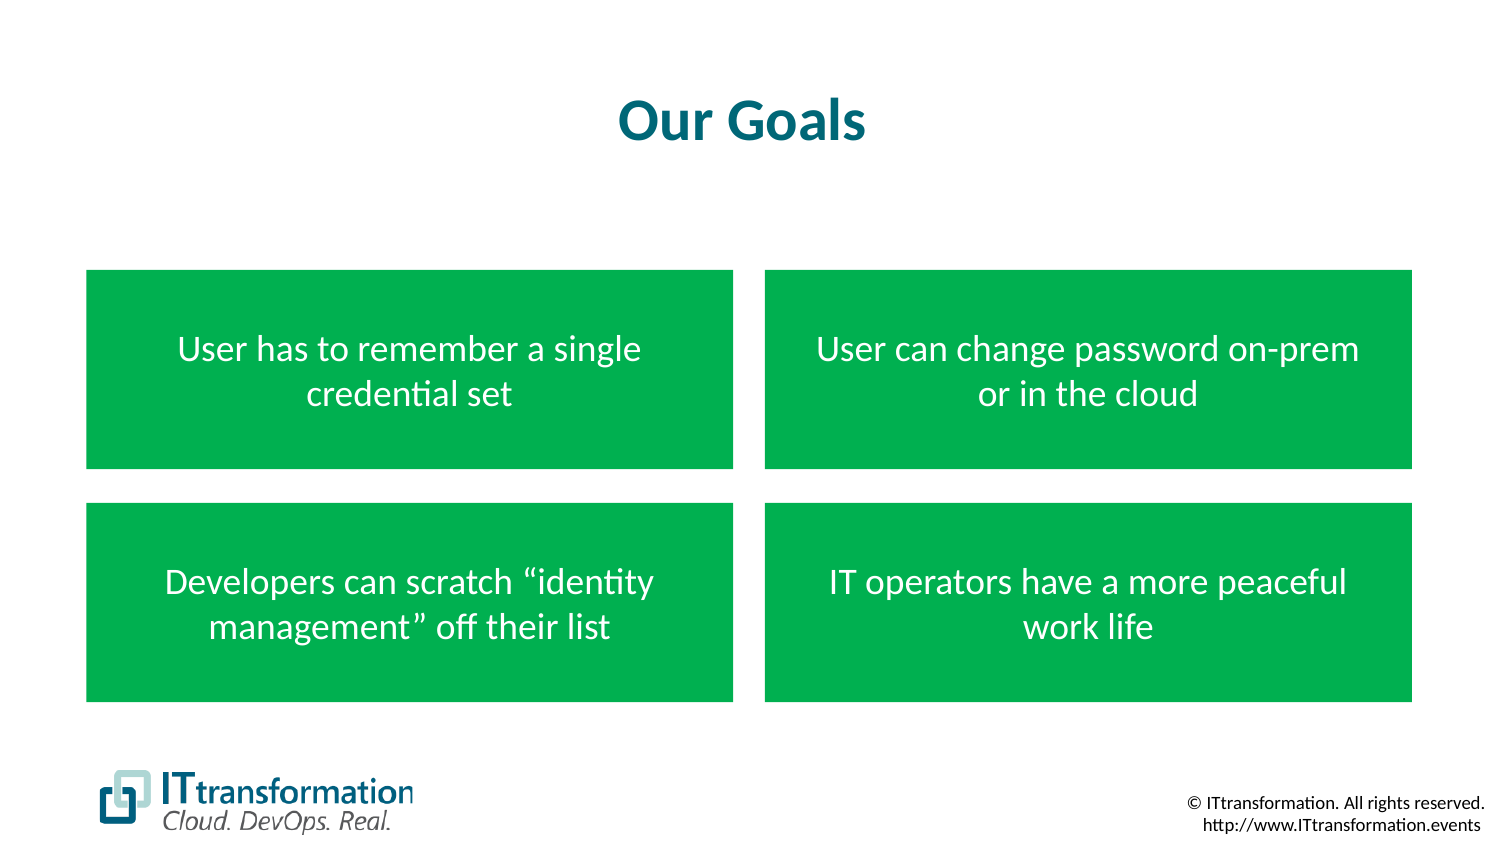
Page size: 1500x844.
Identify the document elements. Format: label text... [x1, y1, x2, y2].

picture [99, 770, 413, 835]
list User can change password on-prem or in the cloud [764, 269, 1413, 470]
title Our Goals [86, 72, 1414, 127]
list User has to remember a single credential set [86, 269, 734, 470]
list Developers can scratch “identity management” off their list [86, 502, 734, 703]
text_box © ITtransformation. All rights reserved. http://www.ITtransformation.events [1062, 783, 1500, 843]
list IT operators have a more peaceful work life [764, 502, 1413, 703]
